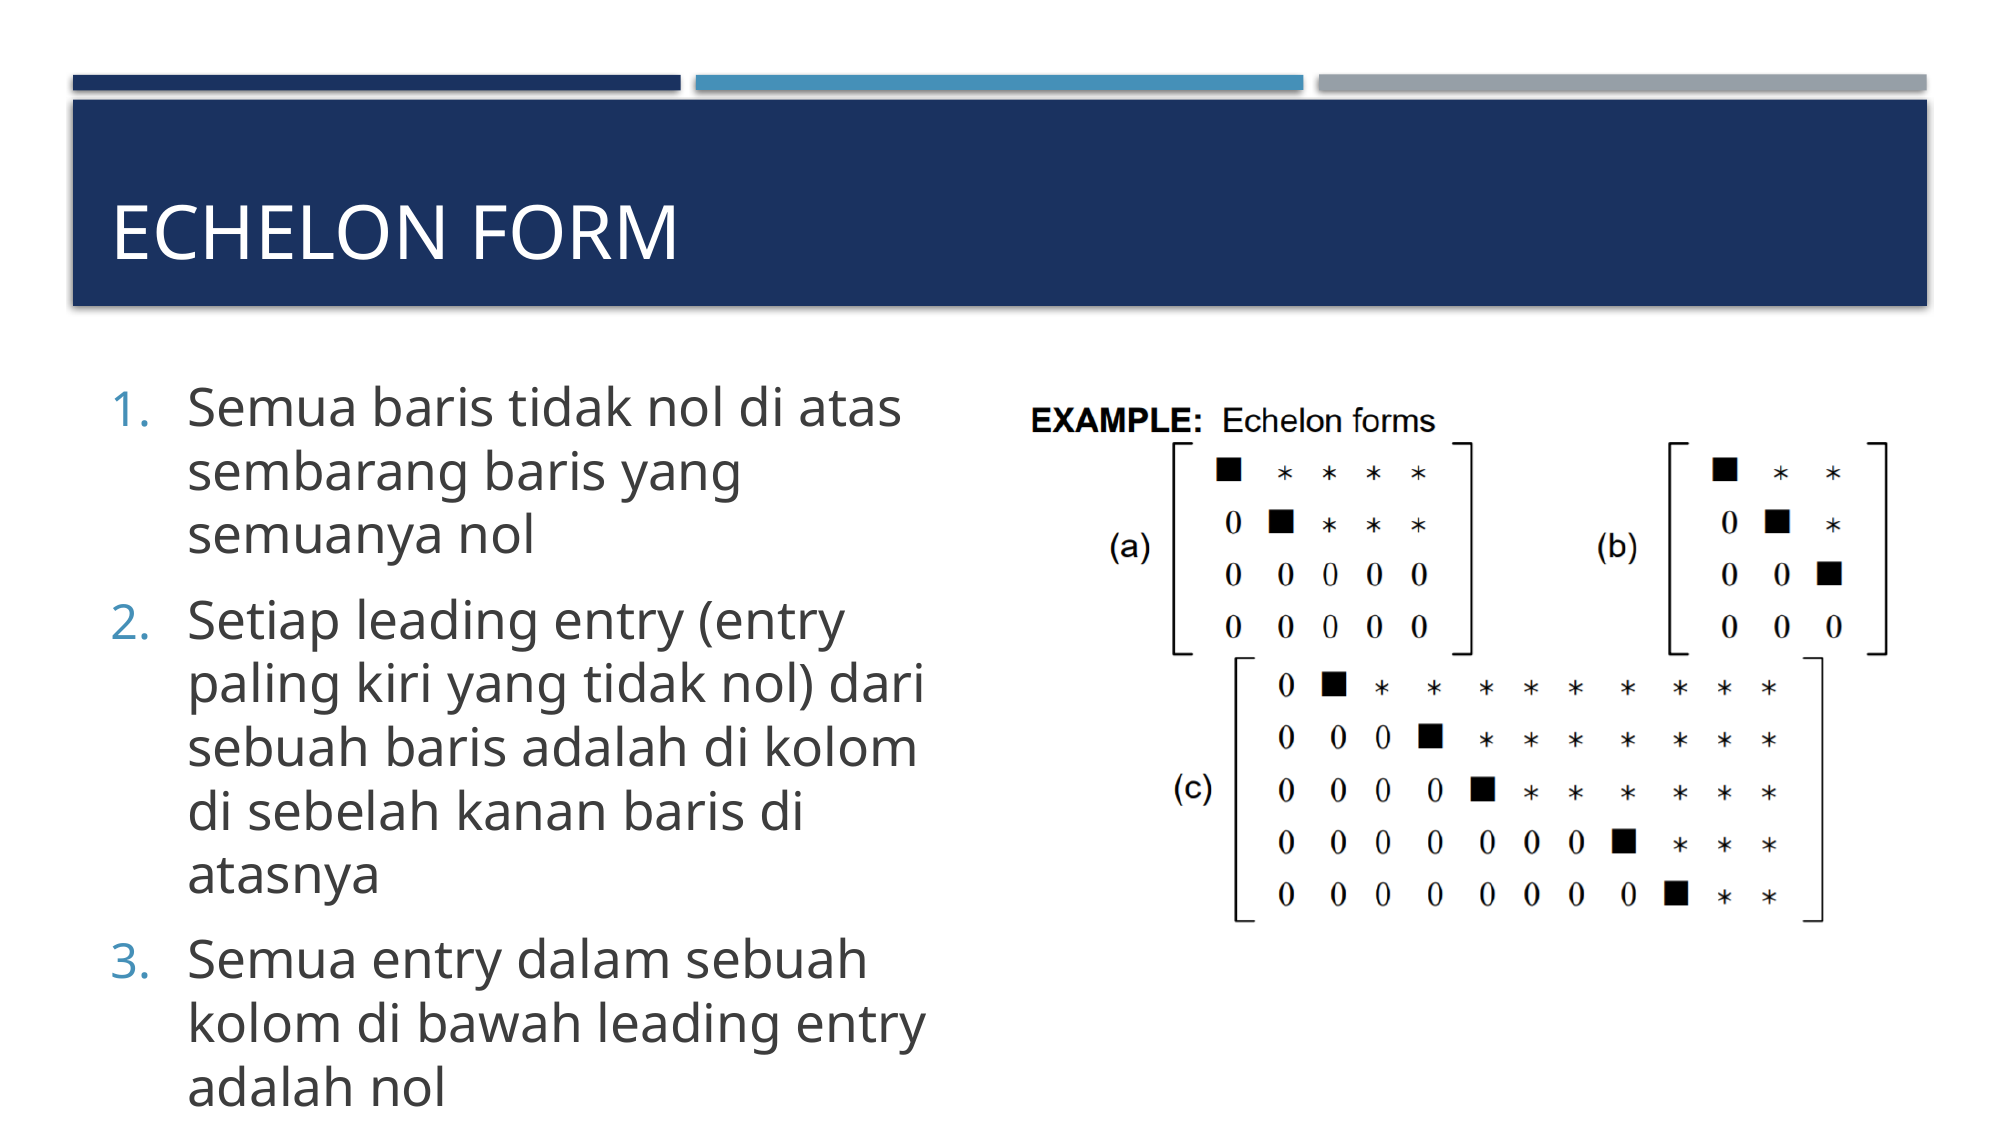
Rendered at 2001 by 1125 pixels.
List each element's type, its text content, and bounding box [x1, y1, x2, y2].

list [1014, 395, 1906, 931]
list Semua baris tidak nol di atas sembarang baris yang semuanya nol Setiap leading entry (entry paling kiri yang tidak nol) dari sebuah baris adalah di kolom di sebelah kanan baris di atasnya Semua entry dalam sebuah kolom di bawah leading entry adalah nol [95, 365, 985, 1125]
title ECHELON FORM [95, 119, 1905, 282]
